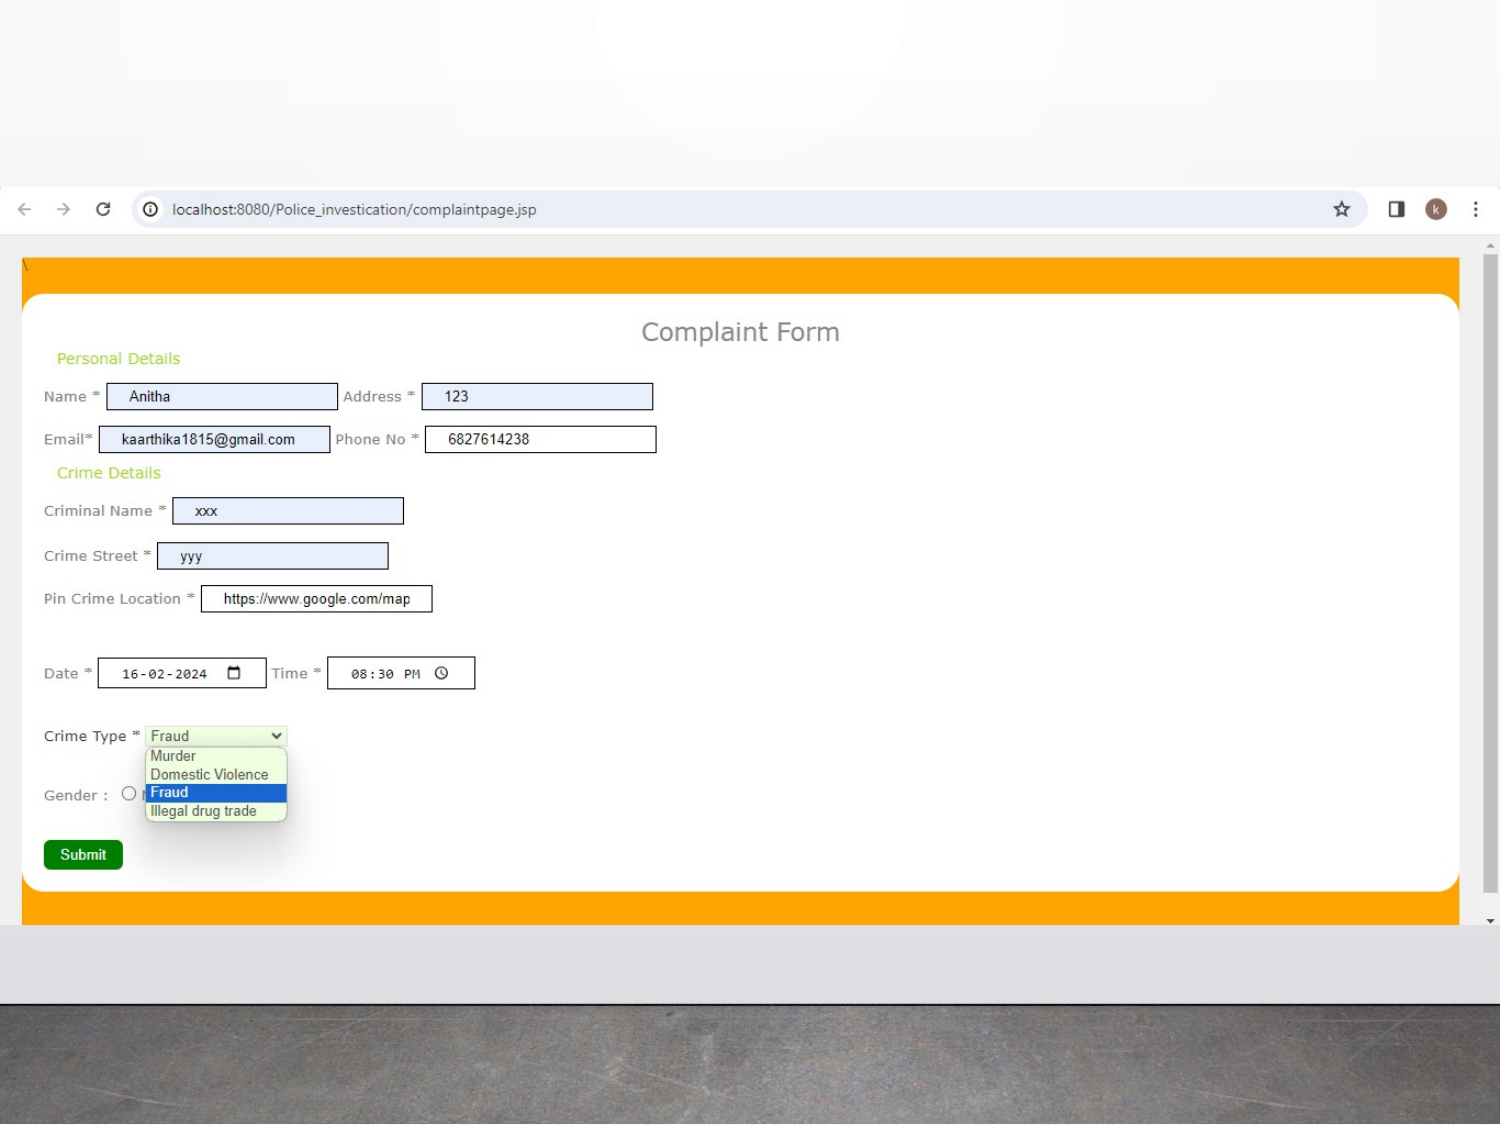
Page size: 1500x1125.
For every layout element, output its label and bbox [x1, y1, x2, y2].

picture [0, 1004, 1500, 1124]
picture [0, 187, 1500, 926]
